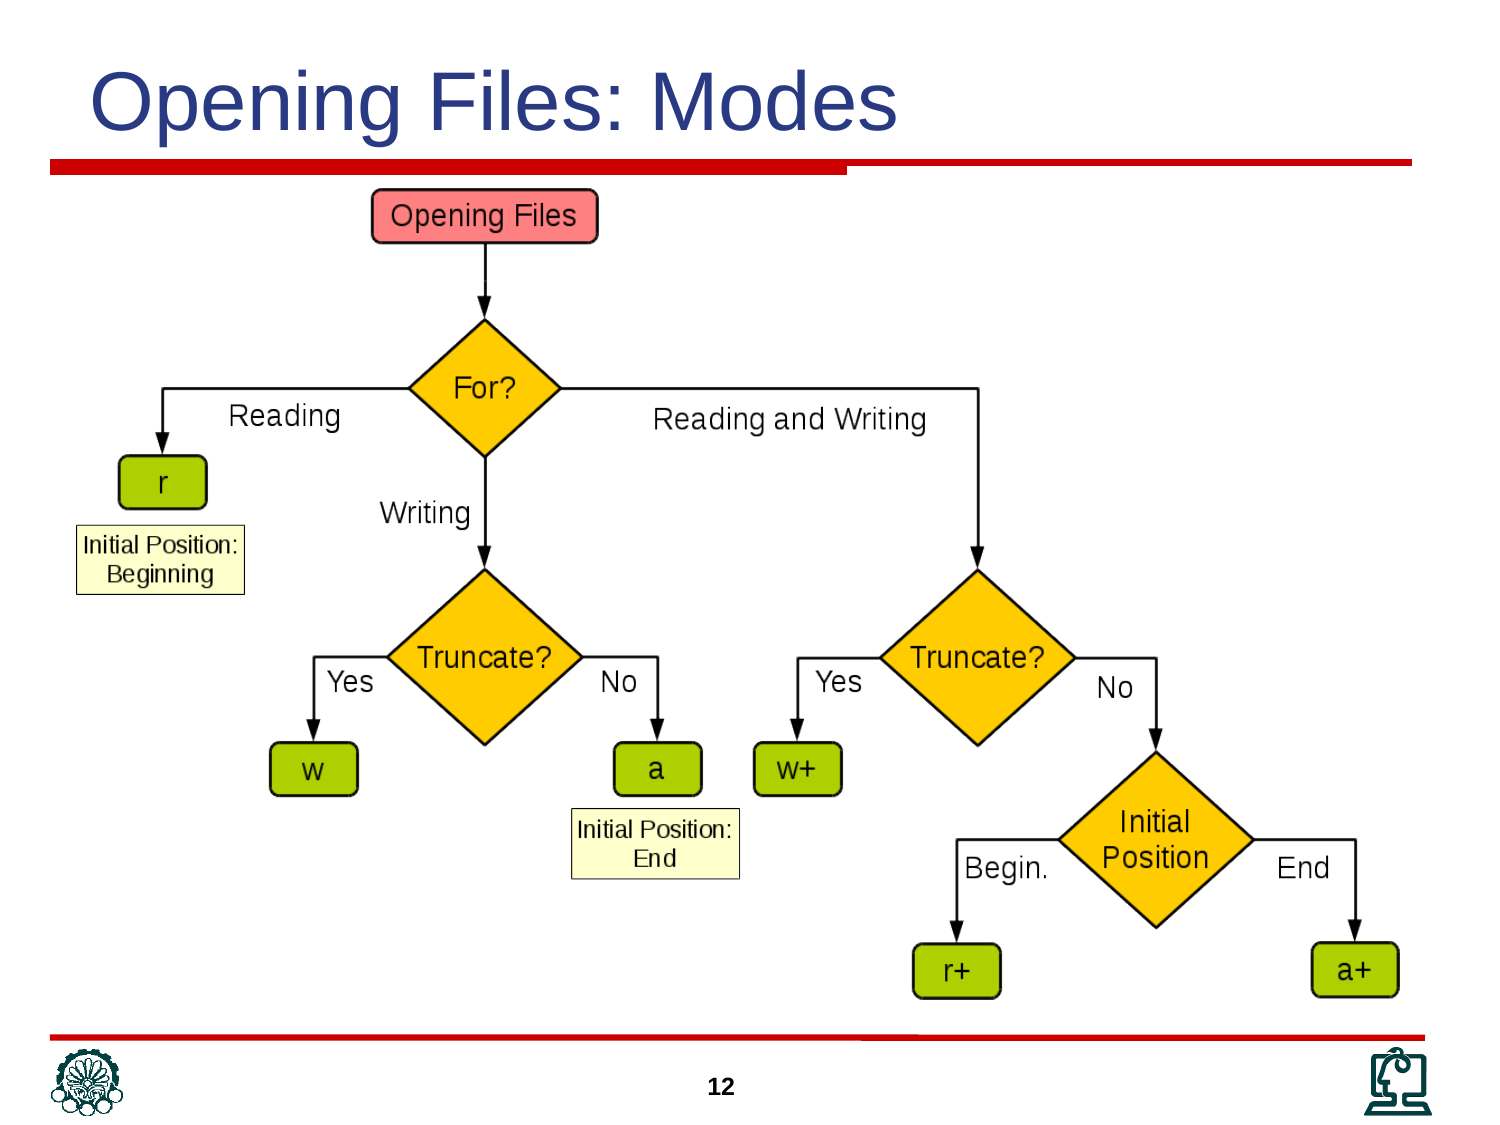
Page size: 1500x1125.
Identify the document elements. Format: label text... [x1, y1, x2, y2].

picture [76, 188, 1400, 1000]
picture [50, 1047, 125, 1118]
picture [1362, 1045, 1438, 1119]
text_box 12 [650, 1062, 750, 1103]
text_box Opening Files: Modes [74, 24, 1425, 155]
text_box [74, 181, 1425, 1047]
